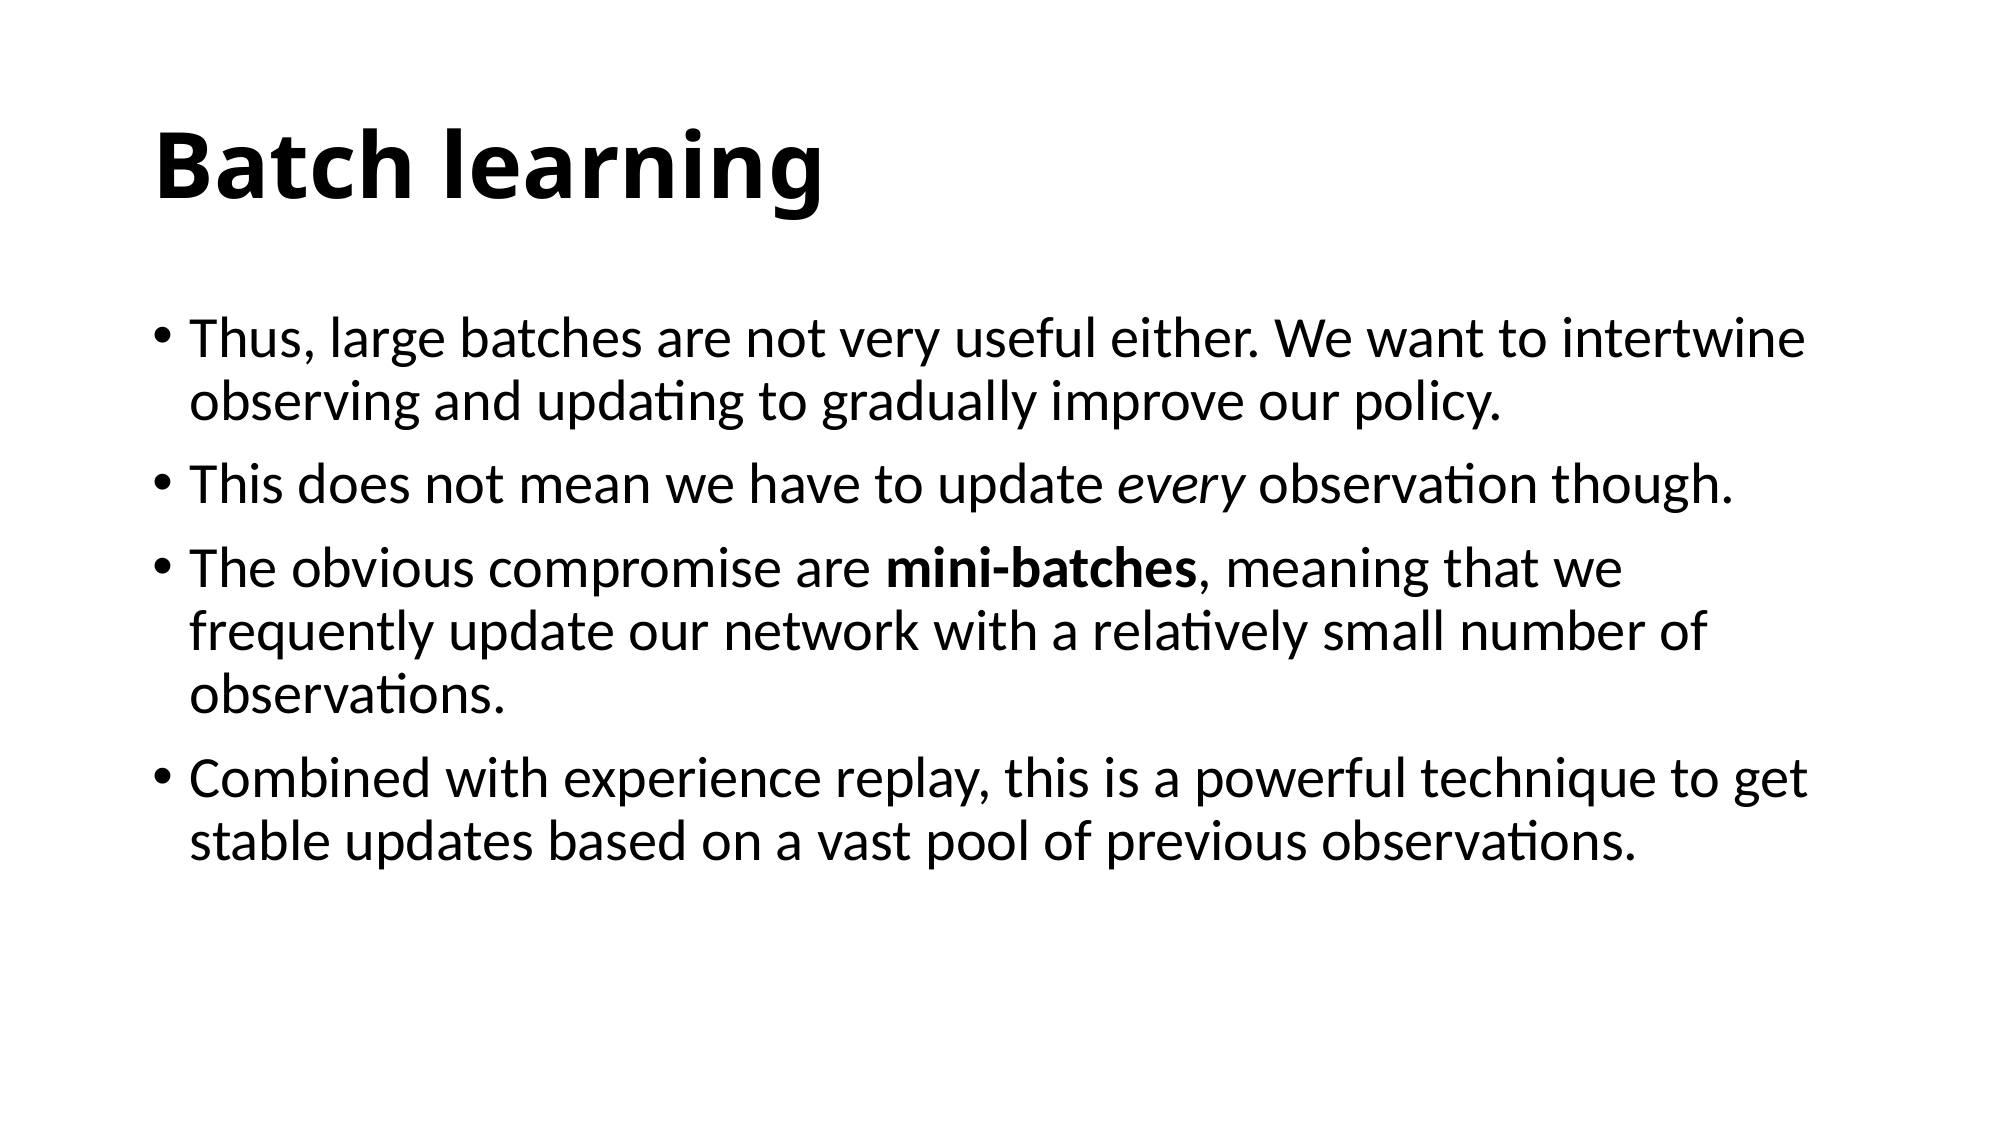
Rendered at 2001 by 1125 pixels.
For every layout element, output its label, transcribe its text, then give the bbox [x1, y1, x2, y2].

title Batch learning [137, 59, 1863, 278]
list Thus, large batches are not very useful either. We want to intertwine observing and updating to gradually improve our policy. This does not mean we have to update every observation though. The obvious compromise are mini-batches, meaning that we frequently update our network with a relatively small number of observations. Combined with experience replay, this is a powerful technique to get stable updates based on a vast pool of previous observations. [137, 299, 1863, 1014]
